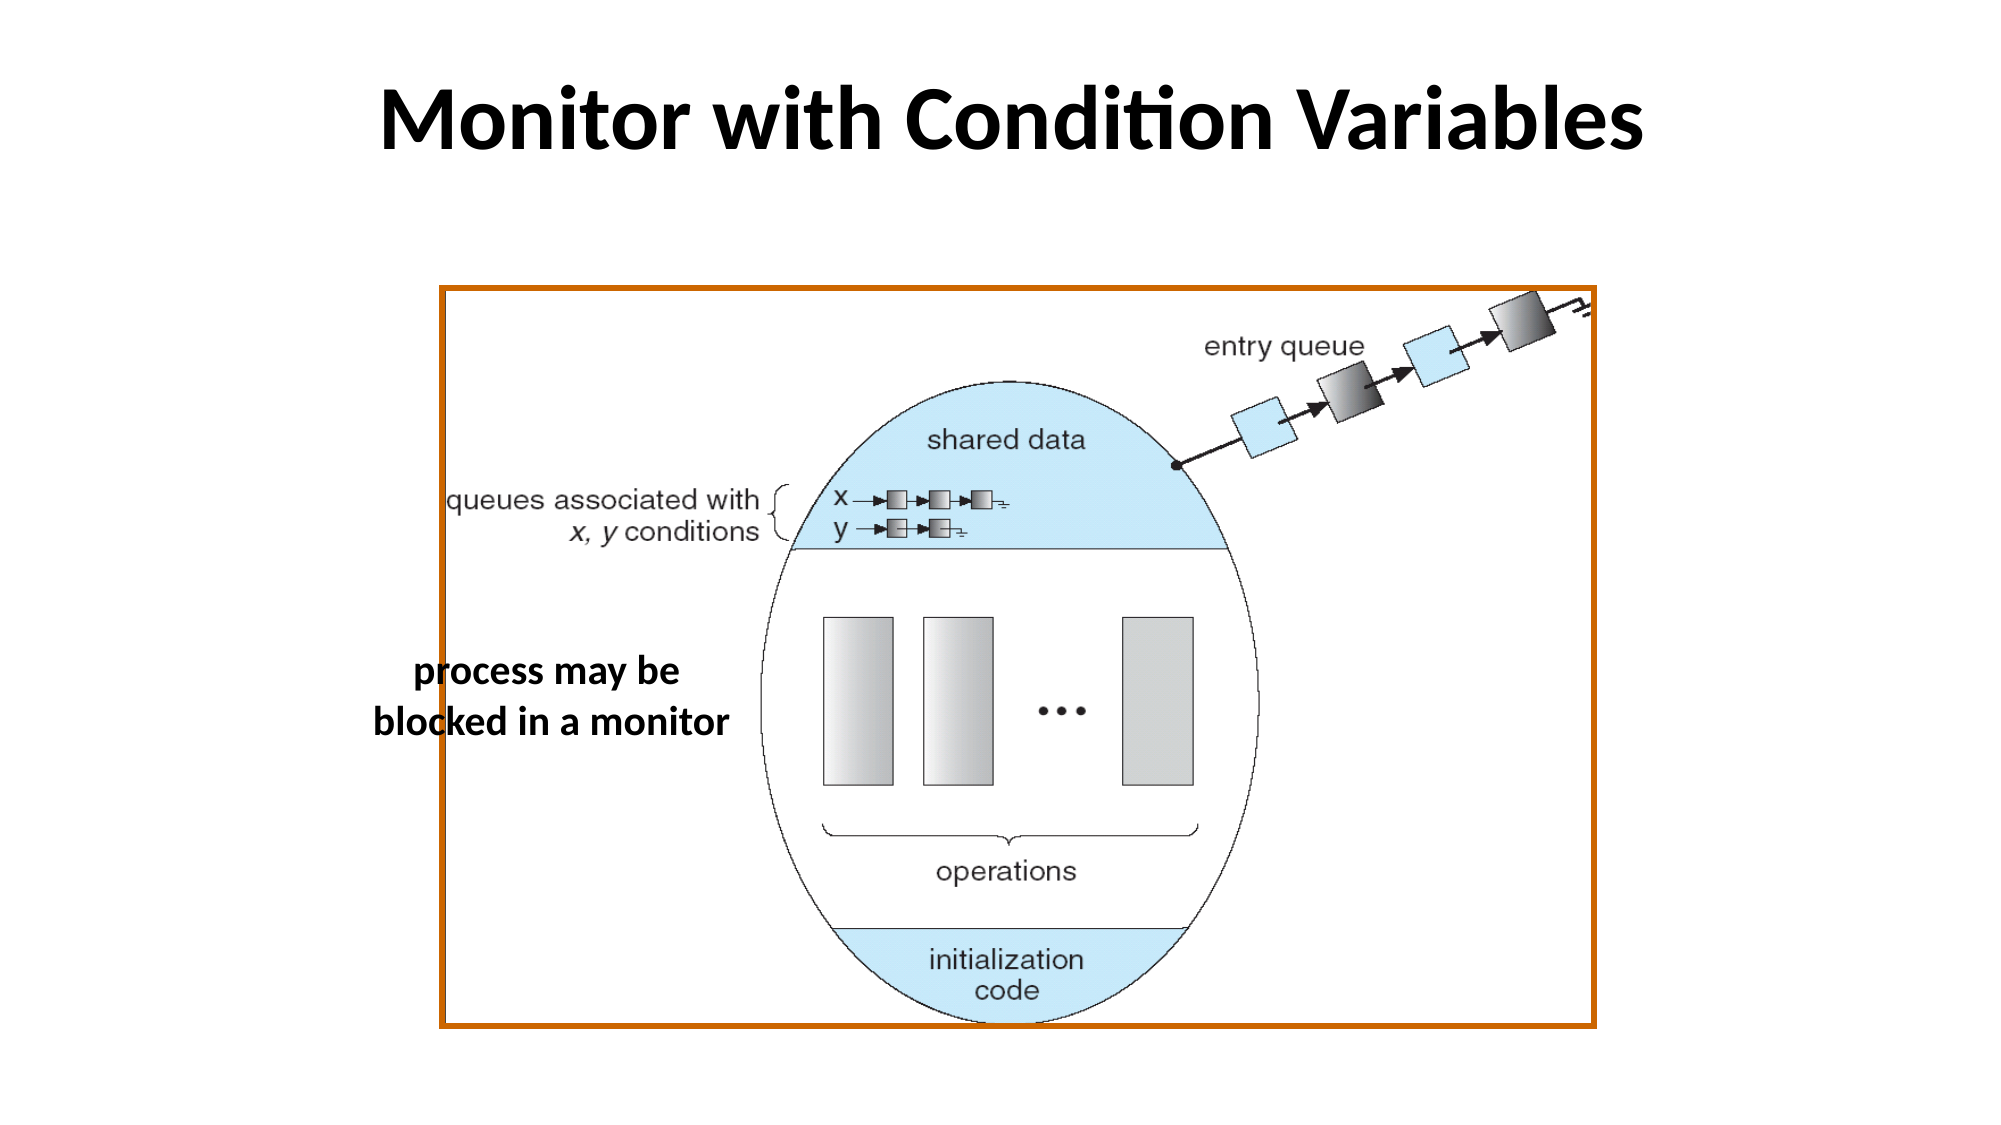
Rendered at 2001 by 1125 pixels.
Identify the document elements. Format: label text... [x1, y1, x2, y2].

text_box process may be blocked in a monitor [357, 635, 439, 751]
title Monitor with Condition Variables [102, 18, 1903, 207]
picture [444, 291, 1591, 1024]
